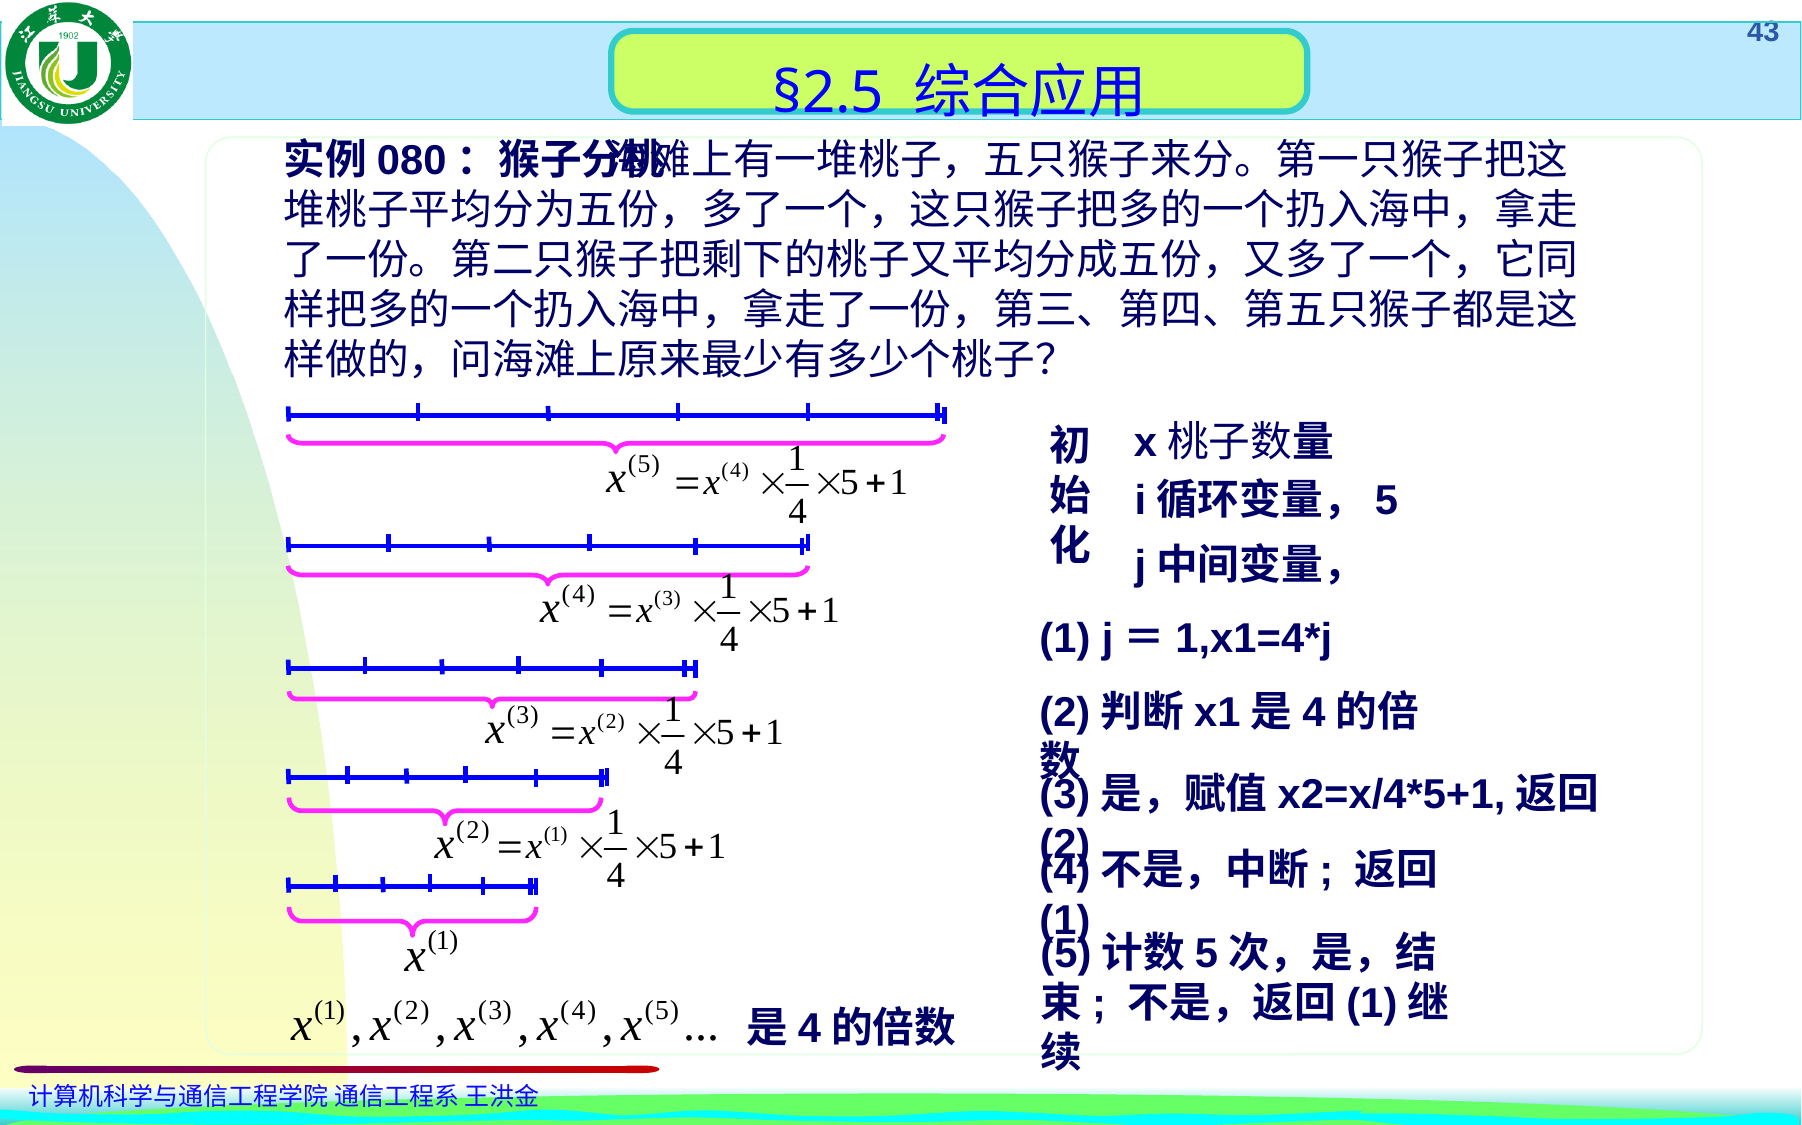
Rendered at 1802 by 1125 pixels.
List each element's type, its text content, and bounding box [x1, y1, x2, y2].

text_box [393, 916, 468, 984]
text_box 初始化 [1035, 411, 1105, 576]
text_box (1) j＝1,x1=4*j [1024, 603, 1361, 669]
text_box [530, 571, 593, 636]
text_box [287, 402, 945, 896]
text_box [596, 441, 660, 506]
text_box j中间变量， [1119, 530, 1419, 596]
text_box x桃子数量 [1119, 407, 1390, 472]
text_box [424, 807, 483, 872]
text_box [598, 561, 844, 662]
text_box (4)不是，中断; 返回(1) [1024, 835, 1498, 950]
text_box 是4的倍数 [731, 993, 991, 1058]
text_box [541, 684, 787, 785]
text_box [280, 985, 725, 1059]
text_box i循环变量，5 [1119, 465, 1419, 530]
text_box 海滩上有一堆桃子，五只猴子来分。第一只猴子把这堆桃子平均分为五份，多了一个，这只猴子把多的一个扔入海中，拿走了一份。第二只猴子把剩下的桃子又平均分成五份，又多了一个，它同样把多的一个扔入海中，拿走了一份，第三、第四、第五只猴子都是这样做的，问海滩上原来最少有多少个桃子？ [268, 125, 1610, 391]
text_box §2.5 综合应用 [611, 30, 1308, 112]
text_box (3)是，赋值x2=x/4*5+1,返回(2) [1024, 759, 1639, 875]
text_box (5)计数5次，是，结束; 不是，返回(1)继续 [1025, 918, 1499, 1084]
text_box (2)判断x1是4的倍数 [1024, 677, 1439, 759]
text_box [288, 907, 537, 922]
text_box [665, 433, 912, 534]
picture [2, 0, 133, 126]
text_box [488, 798, 730, 898]
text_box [475, 692, 536, 757]
